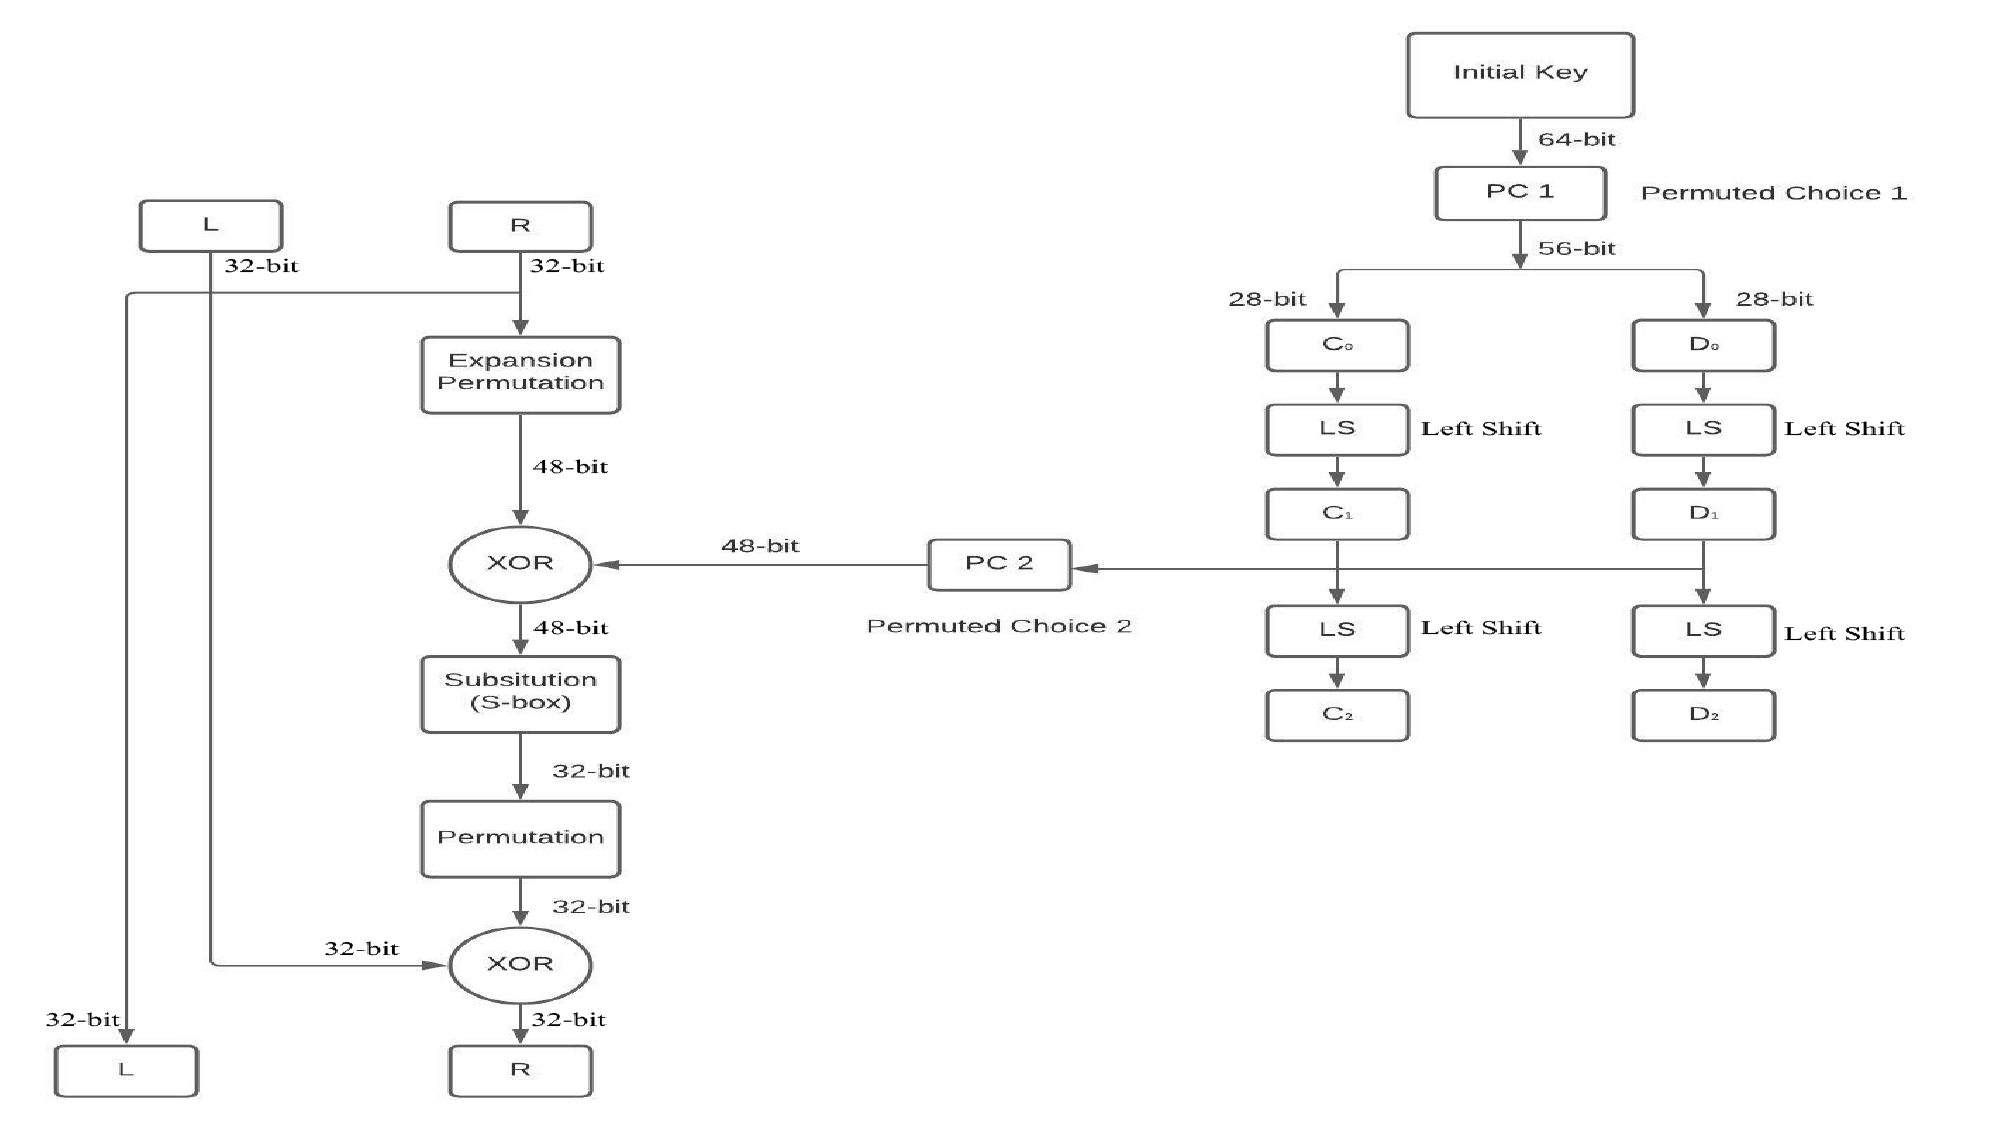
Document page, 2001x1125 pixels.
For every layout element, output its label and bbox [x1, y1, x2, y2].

list [0, 0, 2000, 1125]
